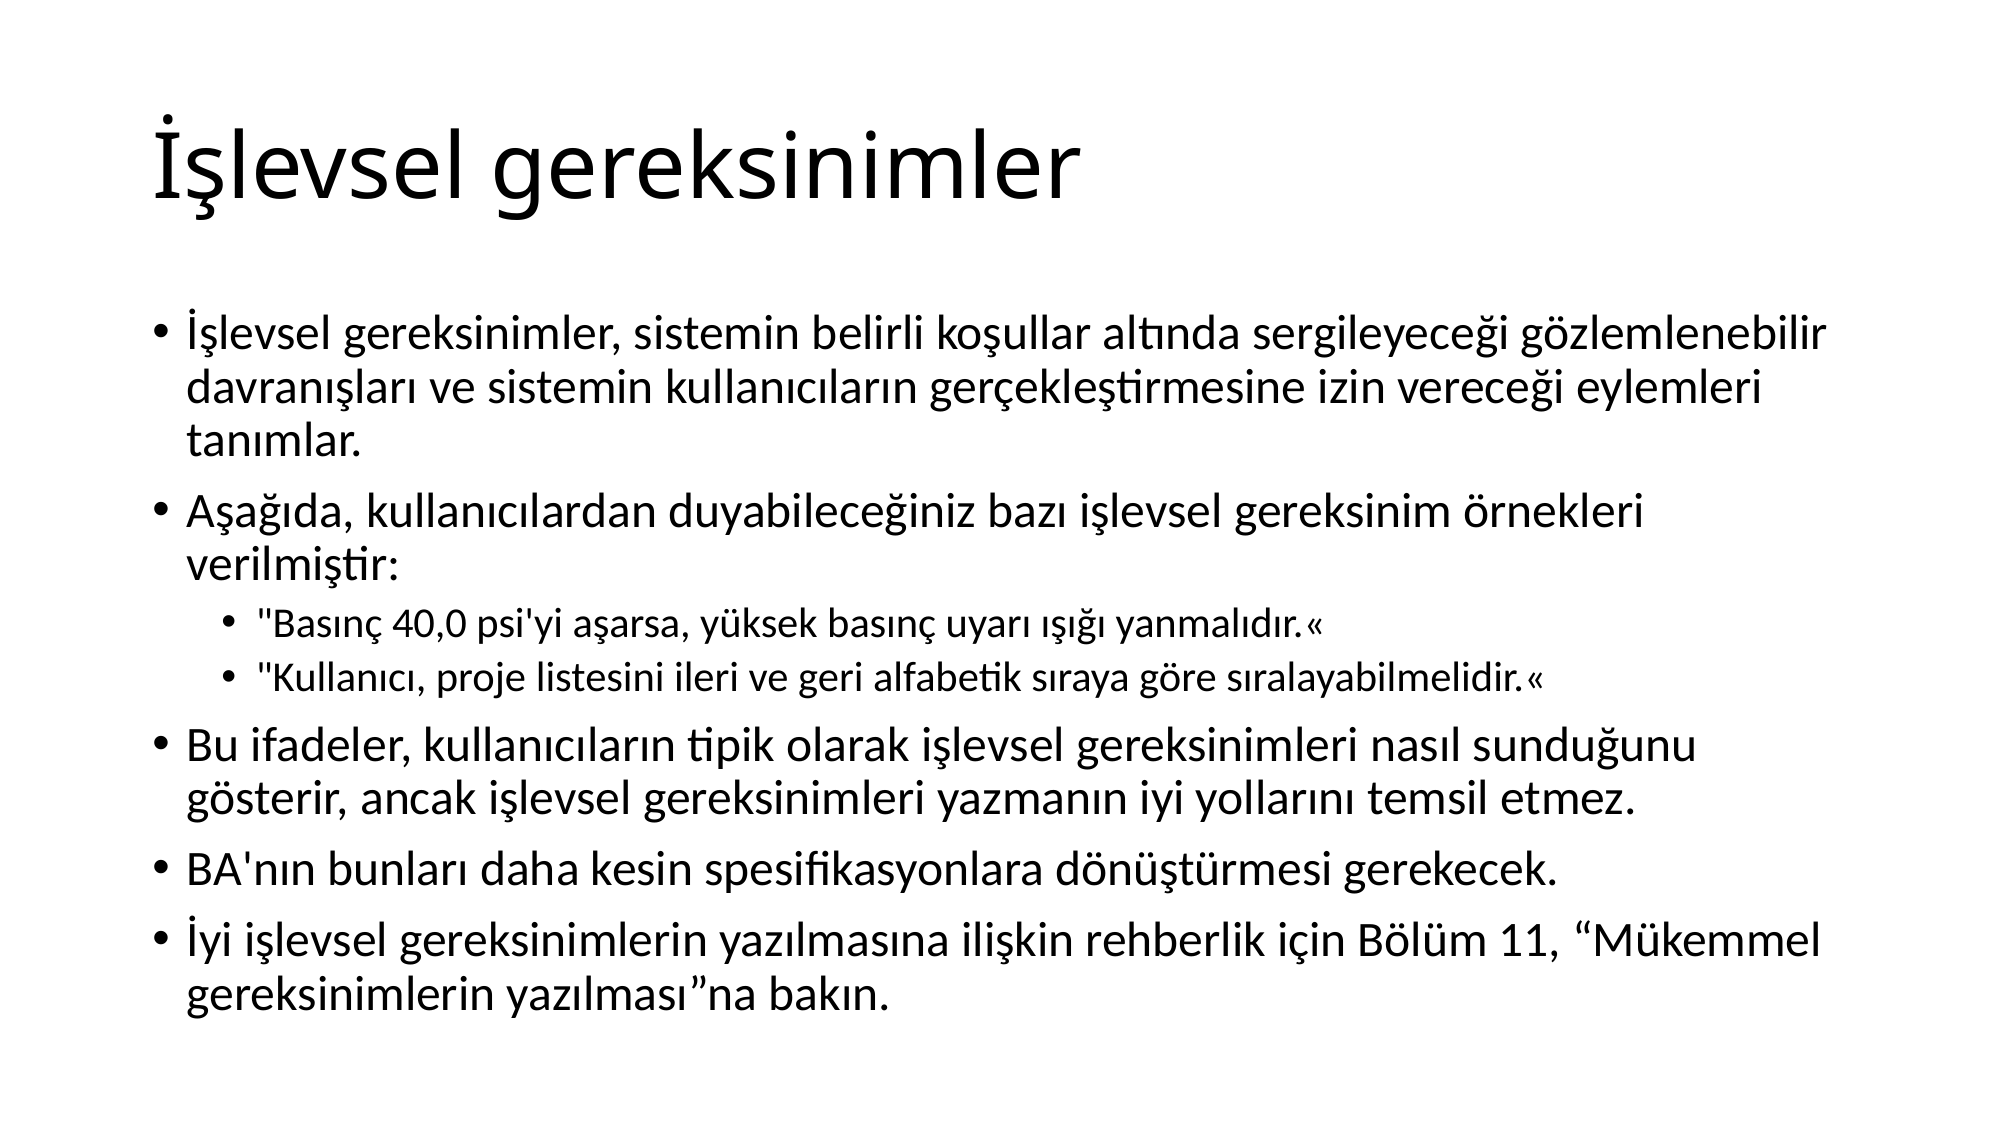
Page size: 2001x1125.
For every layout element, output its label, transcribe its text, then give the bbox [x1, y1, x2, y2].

title İşlevsel gereksinimler [137, 59, 1863, 278]
list İşlevsel gereksinimler, sistemin belirli koşullar altında sergileyeceği gözlemlenebilir davranışları ve sistemin kullanıcıların gerçekleştirmesine izin vereceği eylemleri tanımlar. Aşağıda, kullanıcılardan duyabileceğiniz bazı işlevsel gereksinim örnekleri verilmiştir: "Basınç 40,0 psi'yi aşarsa, yüksek basınç uyarı ışığı yanmalıdır.« "Kullanıcı, proje listesini ileri ve geri alfabetik sıraya göre sıralayabilmelidir.« Bu ifadeler, kullanıcıların tipik olarak işlevsel gereksinimleri nasıl sunduğunu gösterir, ancak işlevsel gereksinimleri yazmanın iyi yollarını temsil etmez. BA'nın bunları daha kesin spesifikasyonlara dönüştürmesi gerekecek. İyi işlevsel gereksinimlerin yazılmasına ilişkin rehberlik için Bölüm 11, “Mükemmel gereksinimlerin yazılması”na bakın. [137, 299, 1863, 1029]
